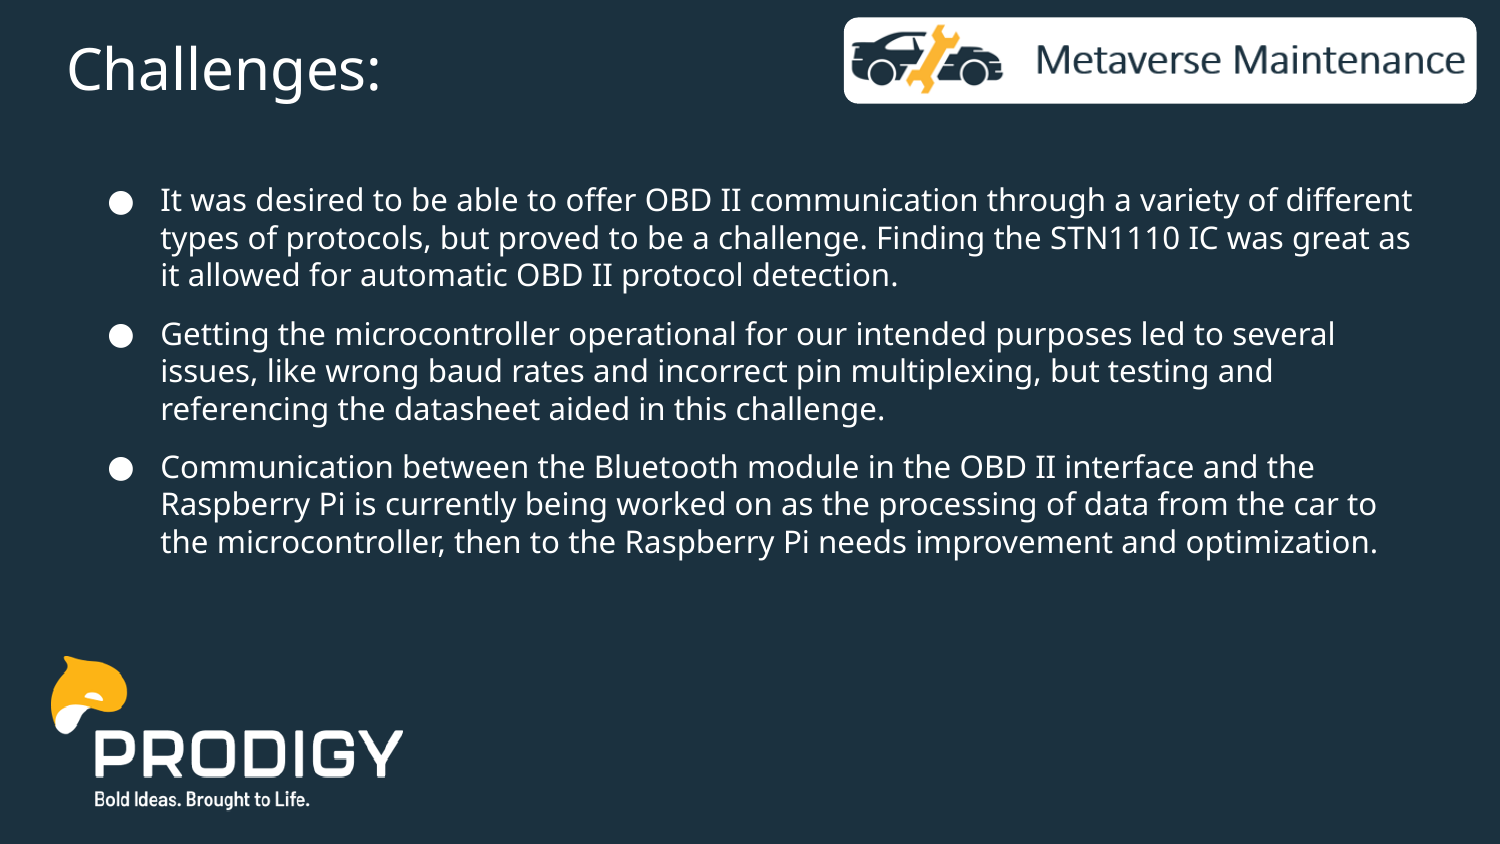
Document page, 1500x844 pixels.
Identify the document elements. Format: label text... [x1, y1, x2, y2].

picture [843, 17, 1477, 104]
picture [50, 655, 403, 813]
text_box It was desired to be able to offer OBD II communication through a variety of different types of protocols, but proved to be a challenge. Finding the STN1110 IC was great as it allowed for automatic OBD II protocol detection. Getting the microcontroller operational for our intended purposes led to several issues, like wrong baud rates and incorrect pin multiplexing, but testing and referencing the datasheet aided in this challenge. Communication between the Bluetooth module in the OBD II interface and the Raspberry Pi is currently being worked on as the processing of data from the car to the microcontroller, then to the Raspberry Pi needs improvement and optimization. [70, 165, 1441, 649]
subtitle Challenges: [51, 17, 468, 116]
